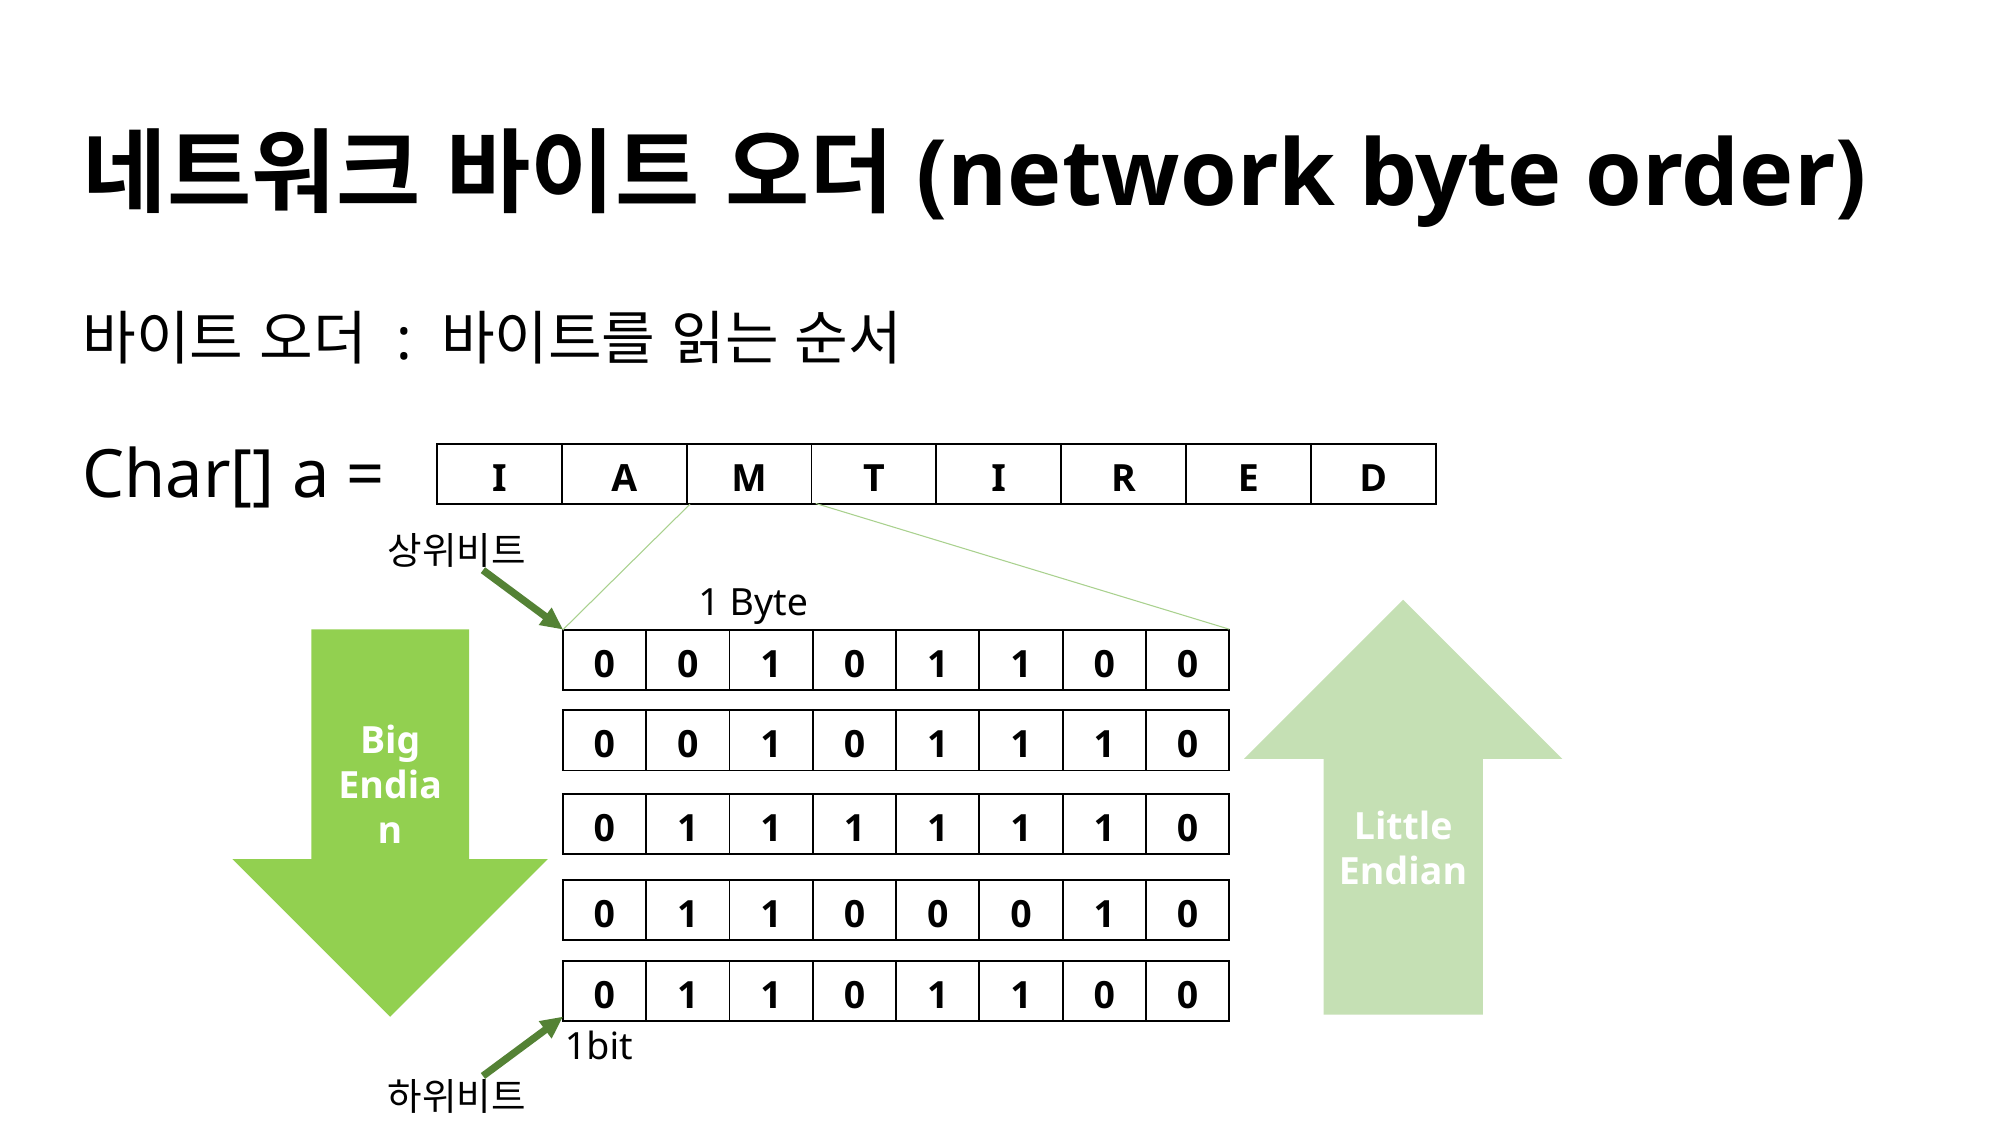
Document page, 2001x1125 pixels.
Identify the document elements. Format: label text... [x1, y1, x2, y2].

table_header T [812, 445, 935, 503]
table_header I [937, 445, 1060, 503]
table_header 1 [980, 631, 1062, 689]
table_header 1 [1064, 795, 1145, 853]
table_header 0 [1147, 795, 1228, 853]
table_header 1 [1064, 711, 1145, 770]
table_header E [1187, 445, 1310, 503]
table_header 1 [897, 631, 978, 689]
table_header 1 [897, 795, 978, 853]
table_header 0 [647, 711, 729, 770]
table_header R [1062, 445, 1185, 503]
text_box 1 Byte [690, 570, 815, 630]
table_header 0 [1064, 631, 1145, 689]
title 네트워크 바이트 오더(network byte order) [67, 59, 1902, 292]
text_box 바이트 오더 : 바이트를 읽는 순서 [67, 258, 1000, 424]
text_box 상위비트 [373, 519, 541, 580]
text_box Little Endian [1241, 598, 1565, 1016]
text_box Char[] a = [67, 423, 434, 519]
text_box 하위비트 [373, 1065, 541, 1125]
table_header 0 [564, 881, 645, 939]
table_header 1 [647, 881, 729, 939]
table_header 0 [1147, 881, 1228, 939]
table_header I [438, 445, 561, 503]
table_header 1 [814, 795, 895, 853]
table_header 0 [564, 795, 645, 853]
table_header 0 [647, 631, 729, 689]
table_header M [688, 445, 811, 503]
table_header D [1312, 445, 1435, 503]
table_header 1 [647, 962, 729, 1020]
table_header 0 [1147, 962, 1228, 1020]
table_header 0 [980, 881, 1062, 939]
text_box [562, 504, 690, 630]
table_header A [563, 445, 686, 503]
table_header 1 [730, 711, 812, 770]
table_header 1 [897, 711, 978, 770]
table_header 1 [730, 962, 812, 1020]
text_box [482, 570, 563, 630]
table_header 0 [814, 631, 895, 689]
table_header 0 [814, 711, 895, 770]
table_header 0 [1147, 631, 1228, 689]
table_header 1 [730, 795, 812, 853]
table_header 1 [980, 711, 1062, 770]
table_header 0 [897, 881, 978, 939]
table_header 1 [980, 962, 1062, 1020]
table_header 0 [564, 711, 645, 770]
table_header 0 [564, 962, 645, 1015]
table_header 0 [814, 962, 895, 1020]
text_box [815, 503, 1230, 630]
table_header 1 [730, 881, 812, 939]
table_header 1 [647, 795, 729, 853]
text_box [482, 1016, 563, 1076]
table_header 0 [1064, 962, 1145, 1020]
table_header 1 [897, 962, 978, 1020]
table_header 0 [1147, 711, 1228, 770]
table_header 0 [564, 631, 645, 689]
text_box 1bit [550, 1015, 648, 1075]
table_header 1 [730, 631, 812, 689]
table_header 1 [980, 795, 1062, 853]
table_header 1 [1064, 881, 1145, 939]
text_box Big Endian [229, 628, 551, 1019]
table_header 0 [814, 881, 895, 939]
